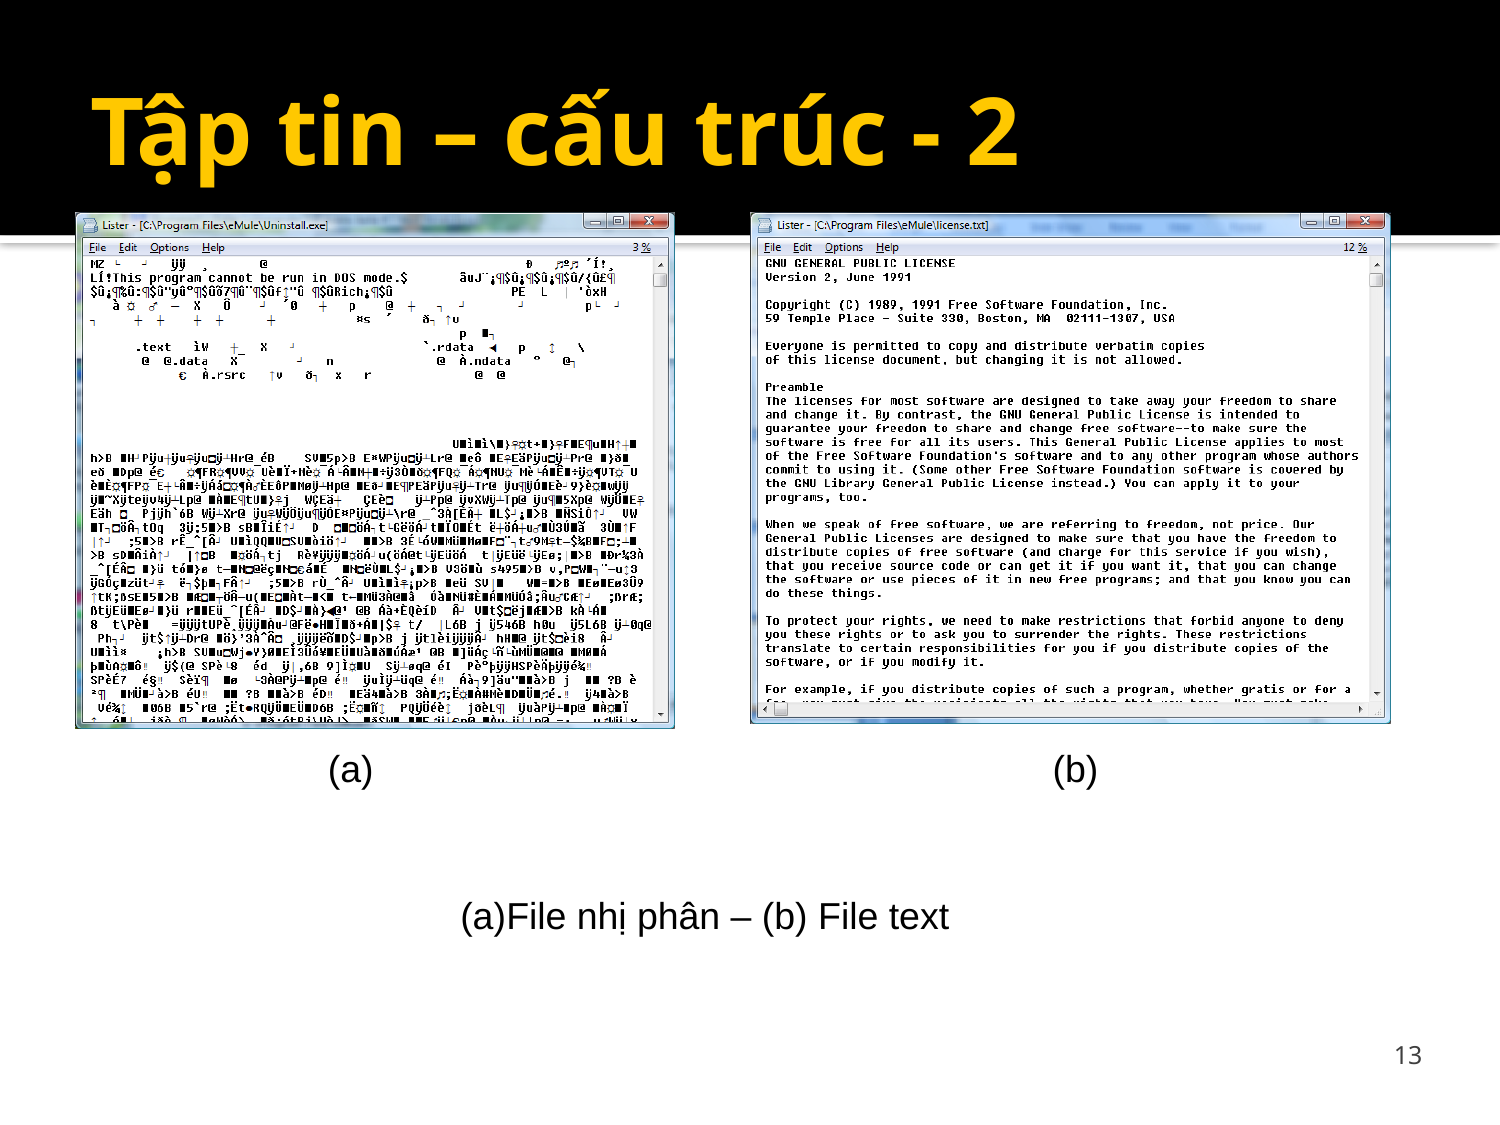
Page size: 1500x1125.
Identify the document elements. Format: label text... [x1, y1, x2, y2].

picture [74, 212, 675, 729]
text_box (b) [1038, 737, 1114, 798]
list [749, 212, 1391, 724]
text_box File nhị phân – (b) File text [445, 862, 965, 945]
slide_number 13 [1337, 988, 1438, 1074]
text_box (a) [313, 737, 389, 798]
title Tập tin – cấu trúc - 2 [75, 25, 1425, 231]
